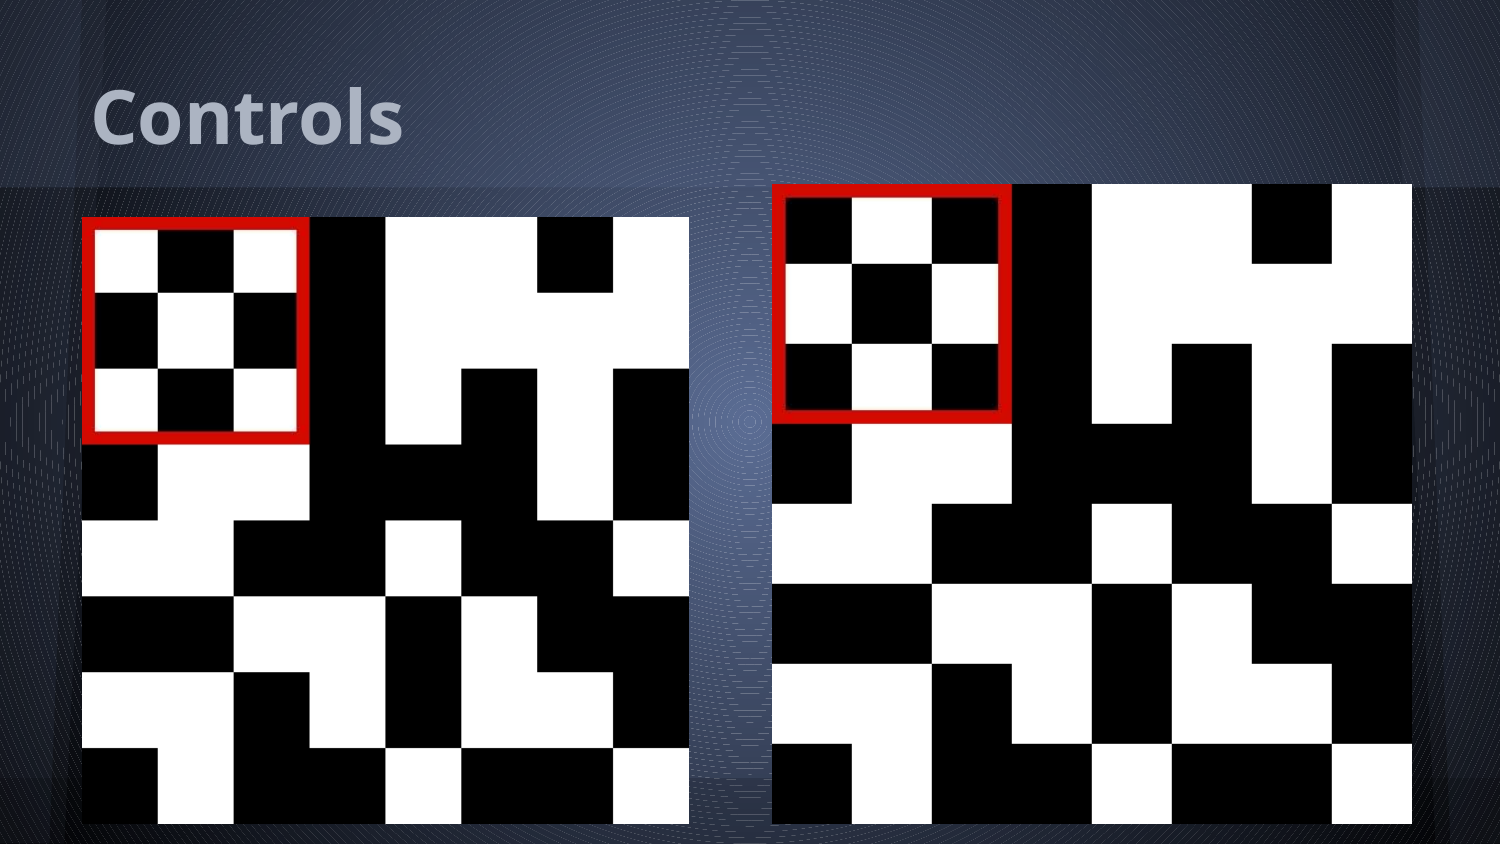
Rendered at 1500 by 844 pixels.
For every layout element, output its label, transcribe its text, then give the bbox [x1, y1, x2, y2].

title Controls [75, 33, 1425, 175]
picture [771, 184, 1413, 825]
picture [82, 217, 690, 825]
